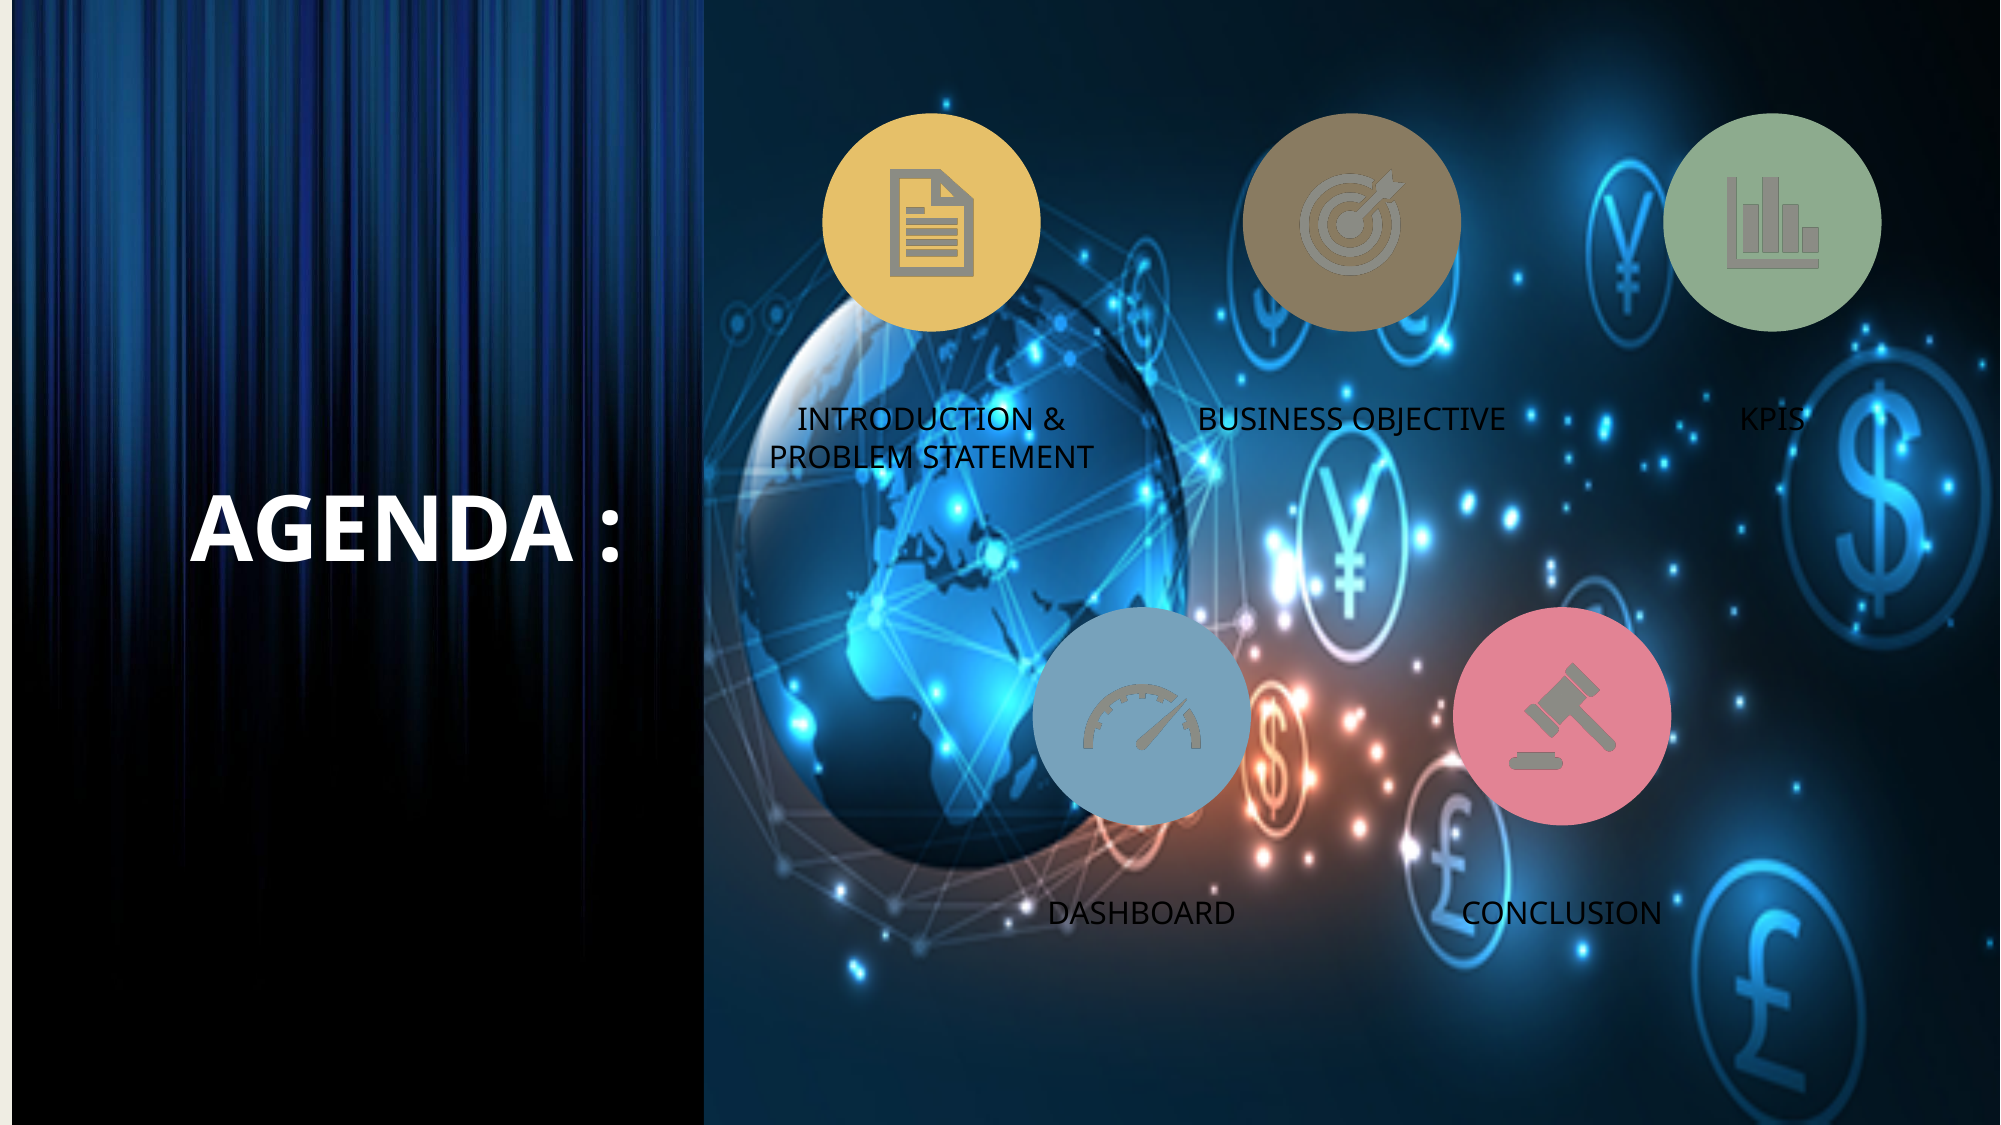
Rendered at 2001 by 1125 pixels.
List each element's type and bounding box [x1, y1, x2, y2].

text_box [703, 0, 2000, 1125]
picture [12, 0, 703, 1125]
